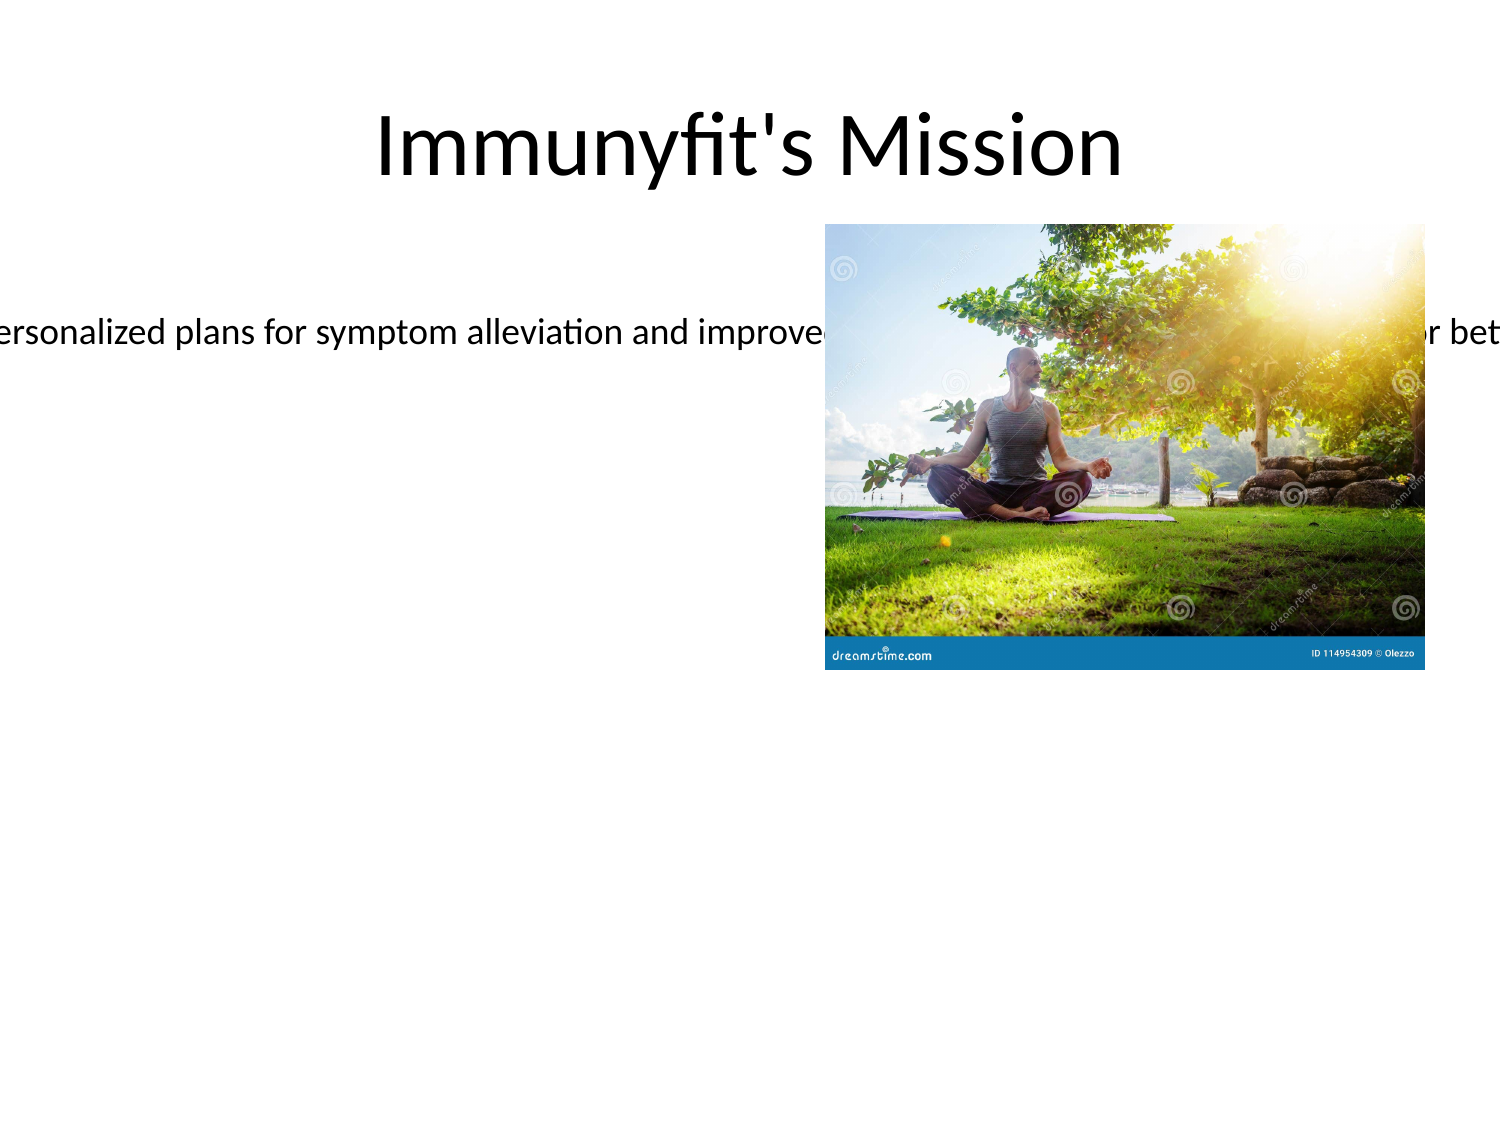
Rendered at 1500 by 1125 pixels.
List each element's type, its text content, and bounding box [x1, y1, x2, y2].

picture [824, 224, 1426, 670]
text_box - Empower individuals to reclaim control over their health. Personalized plans for symptom alleviation and improved quality of life. Holistic interventions for better health outcomes. [1426, 224, 1500, 360]
title Immunyfit's Mission [75, 45, 1425, 224]
text_box - Empower individuals to reclaim control over their health. Personalized plans for symptom alleviation and improved quality of life. Holistic interventions for better health outcomes. [0, 224, 823, 360]
